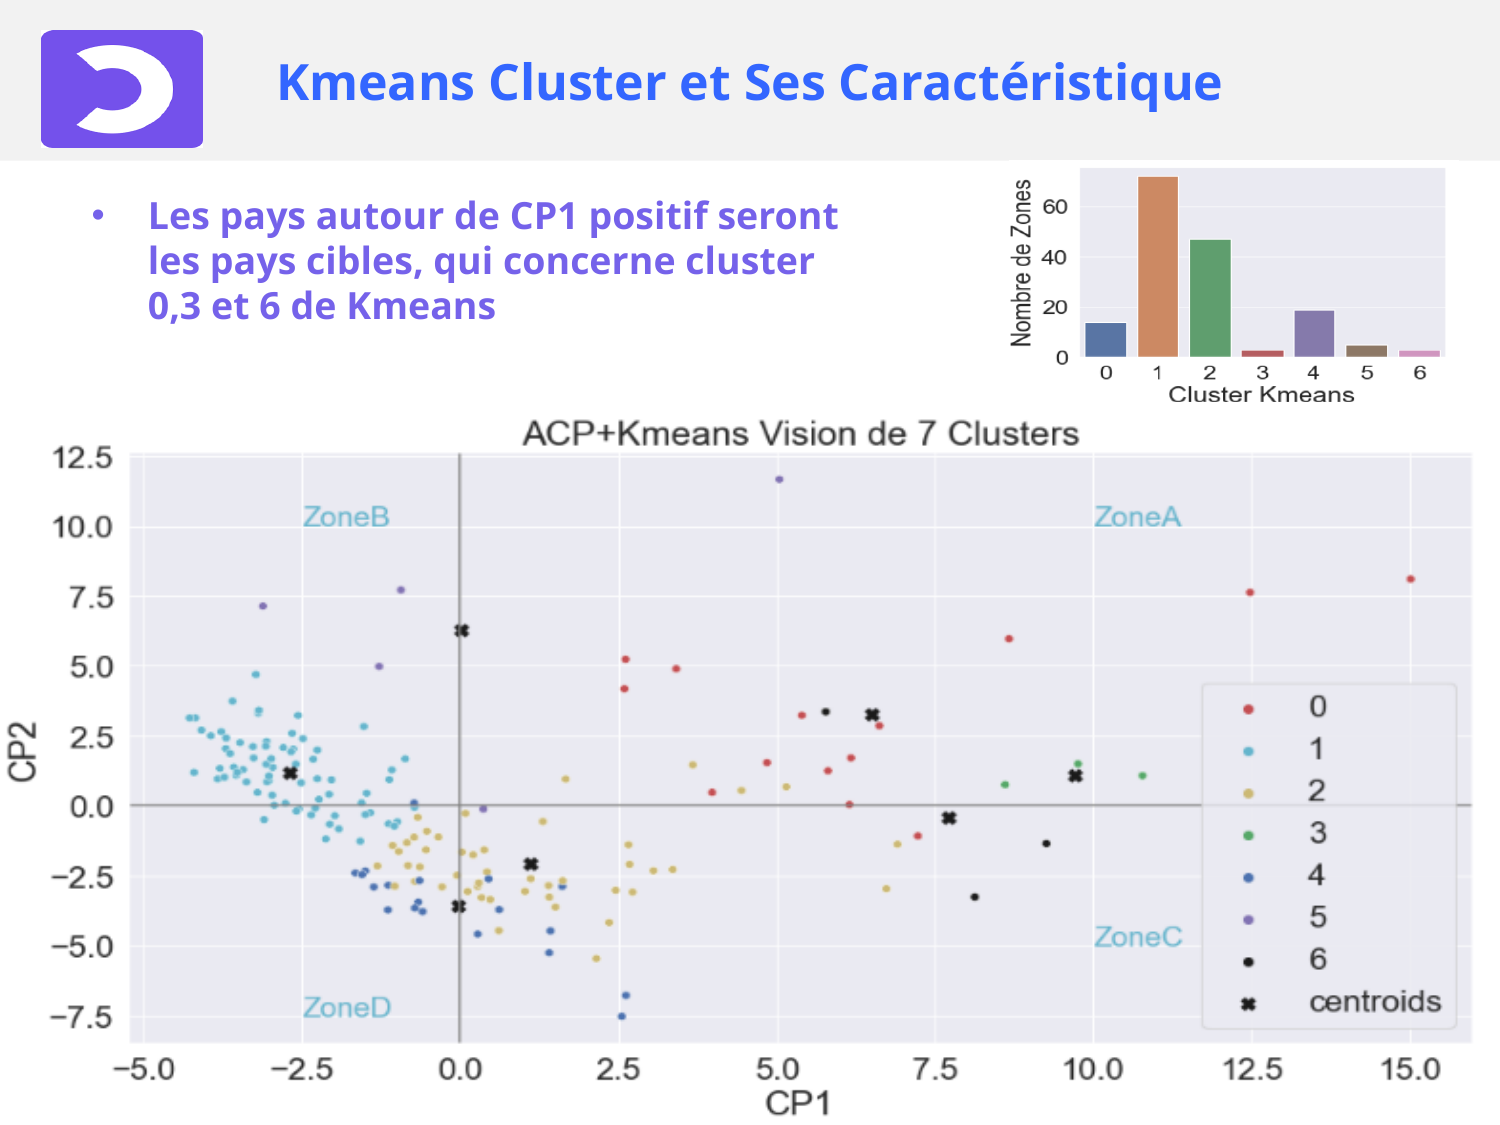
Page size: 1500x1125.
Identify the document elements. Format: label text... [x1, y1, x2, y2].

list Les pays autour de CP1 positif seront les pays cibles, qui concerne cluster 0,3 et 6 de Kmeans [76, 184, 880, 398]
picture [41, 30, 203, 149]
text_box Kmeans Cluster et Ses Caractéristique [0, 0, 1500, 163]
picture [0, 160, 1500, 1125]
